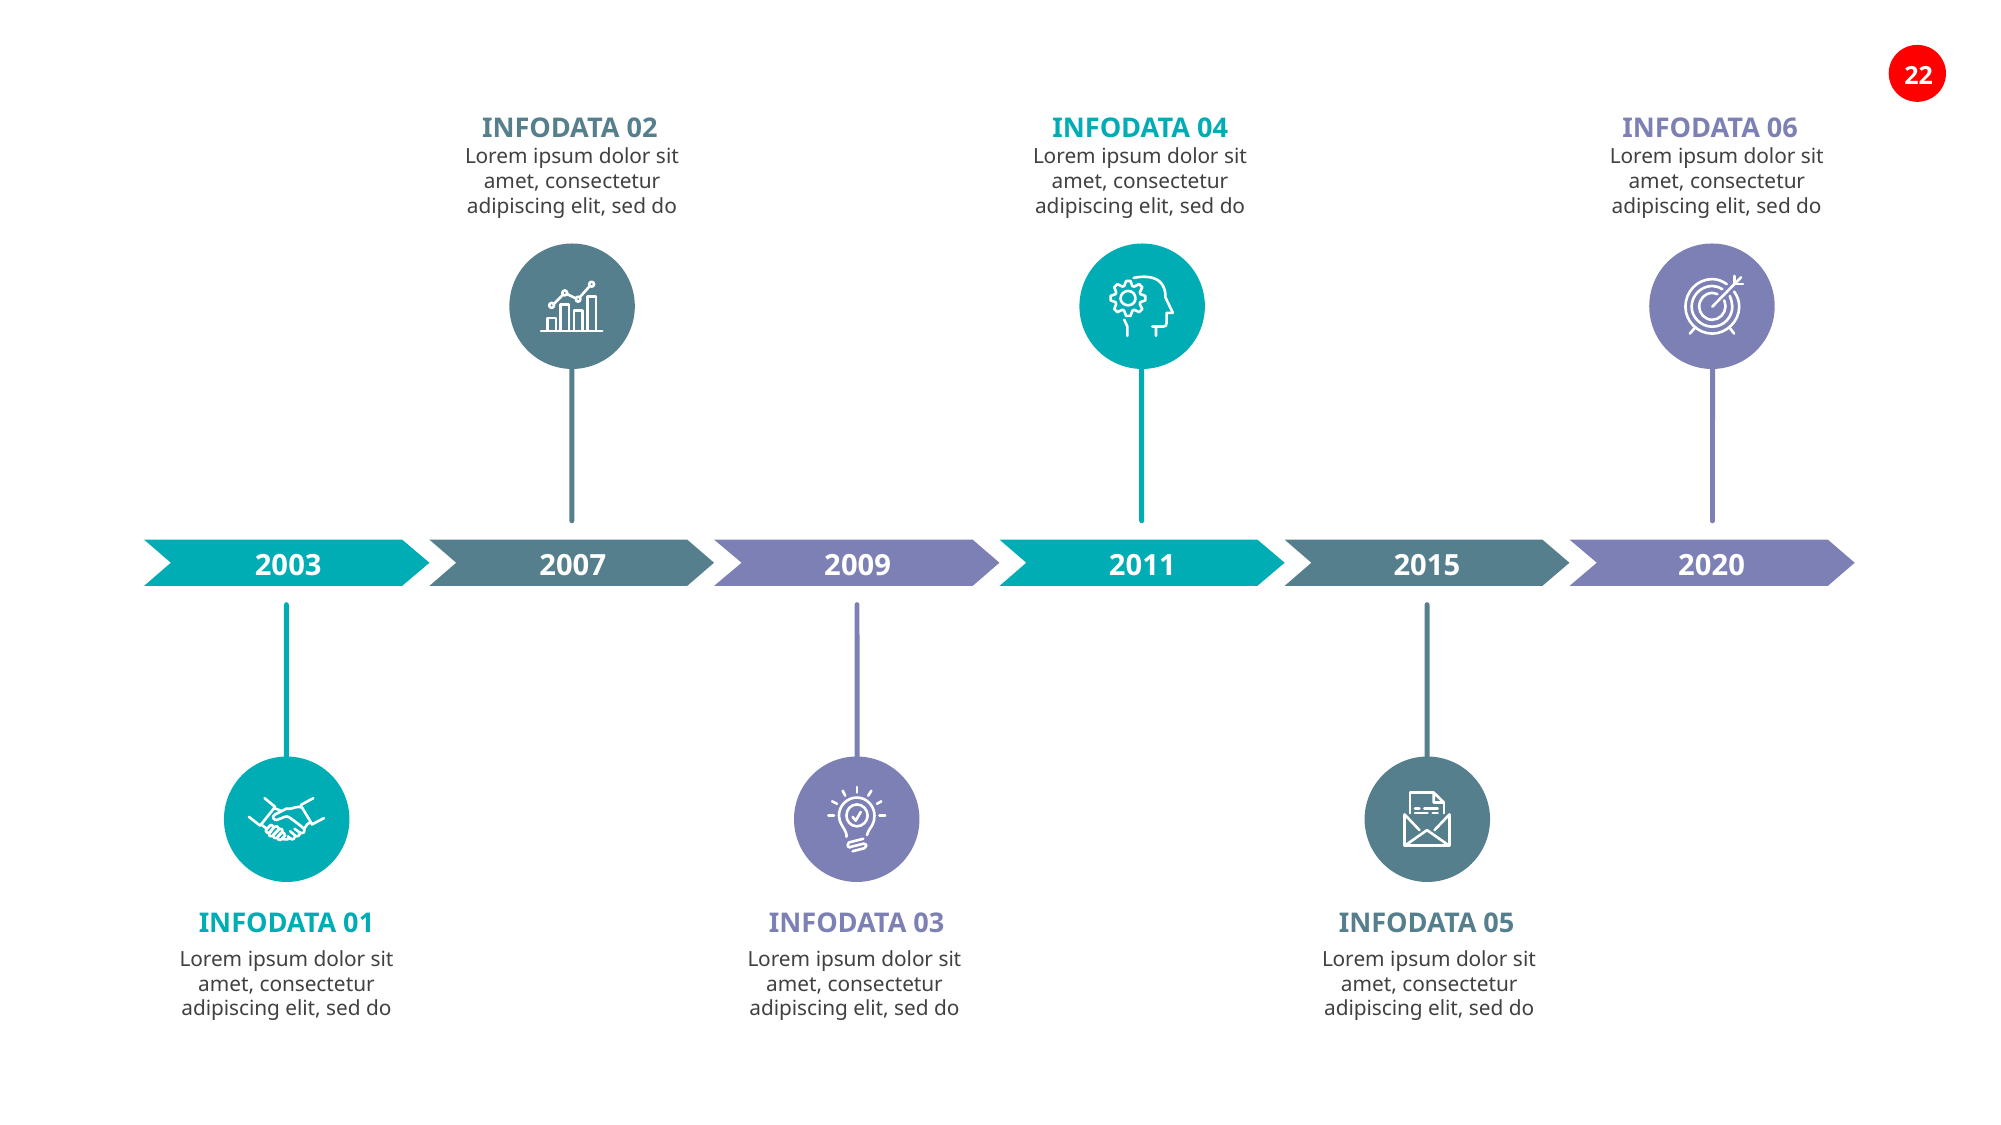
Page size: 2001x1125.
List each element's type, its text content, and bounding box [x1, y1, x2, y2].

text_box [1569, 539, 1855, 586]
text_box Lorem ipsum dolor sit amet, consectetur adipiscing elit, sed do [159, 937, 413, 1028]
text_box Lorem ipsum dolor sit amet, consectetur adipiscing elit, sed do [1302, 937, 1556, 1028]
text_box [429, 539, 714, 586]
text_box INFODATA 06 [1622, 109, 1799, 135]
text_box Lorem ipsum dolor sit amet, consectetur adipiscing elit, sed do [727, 937, 981, 1028]
text_box INFODATA 02 [482, 109, 658, 135]
text_box Lorem ipsum dolor sit amet, consectetur adipiscing elit, sed do [445, 135, 699, 226]
text_box INFODATA 04 [1052, 109, 1228, 135]
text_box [223, 604, 350, 882]
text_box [1284, 539, 1569, 586]
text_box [1649, 243, 1775, 521]
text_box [144, 539, 429, 586]
text_box INFODATA 03 [768, 904, 945, 937]
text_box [714, 539, 999, 586]
text_box INFODATA 05 [1338, 904, 1515, 937]
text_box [509, 243, 635, 521]
text_box Lorem ipsum dolor sit amet, consectetur adipiscing elit, sed do [1013, 135, 1267, 226]
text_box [1079, 243, 1205, 521]
text_box INFODATA 01 [198, 904, 375, 937]
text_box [999, 539, 1284, 586]
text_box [793, 604, 920, 882]
text_box Lorem ipsum dolor sit amet, consectetur adipiscing elit, sed do [1590, 135, 1844, 226]
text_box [1364, 604, 1491, 882]
